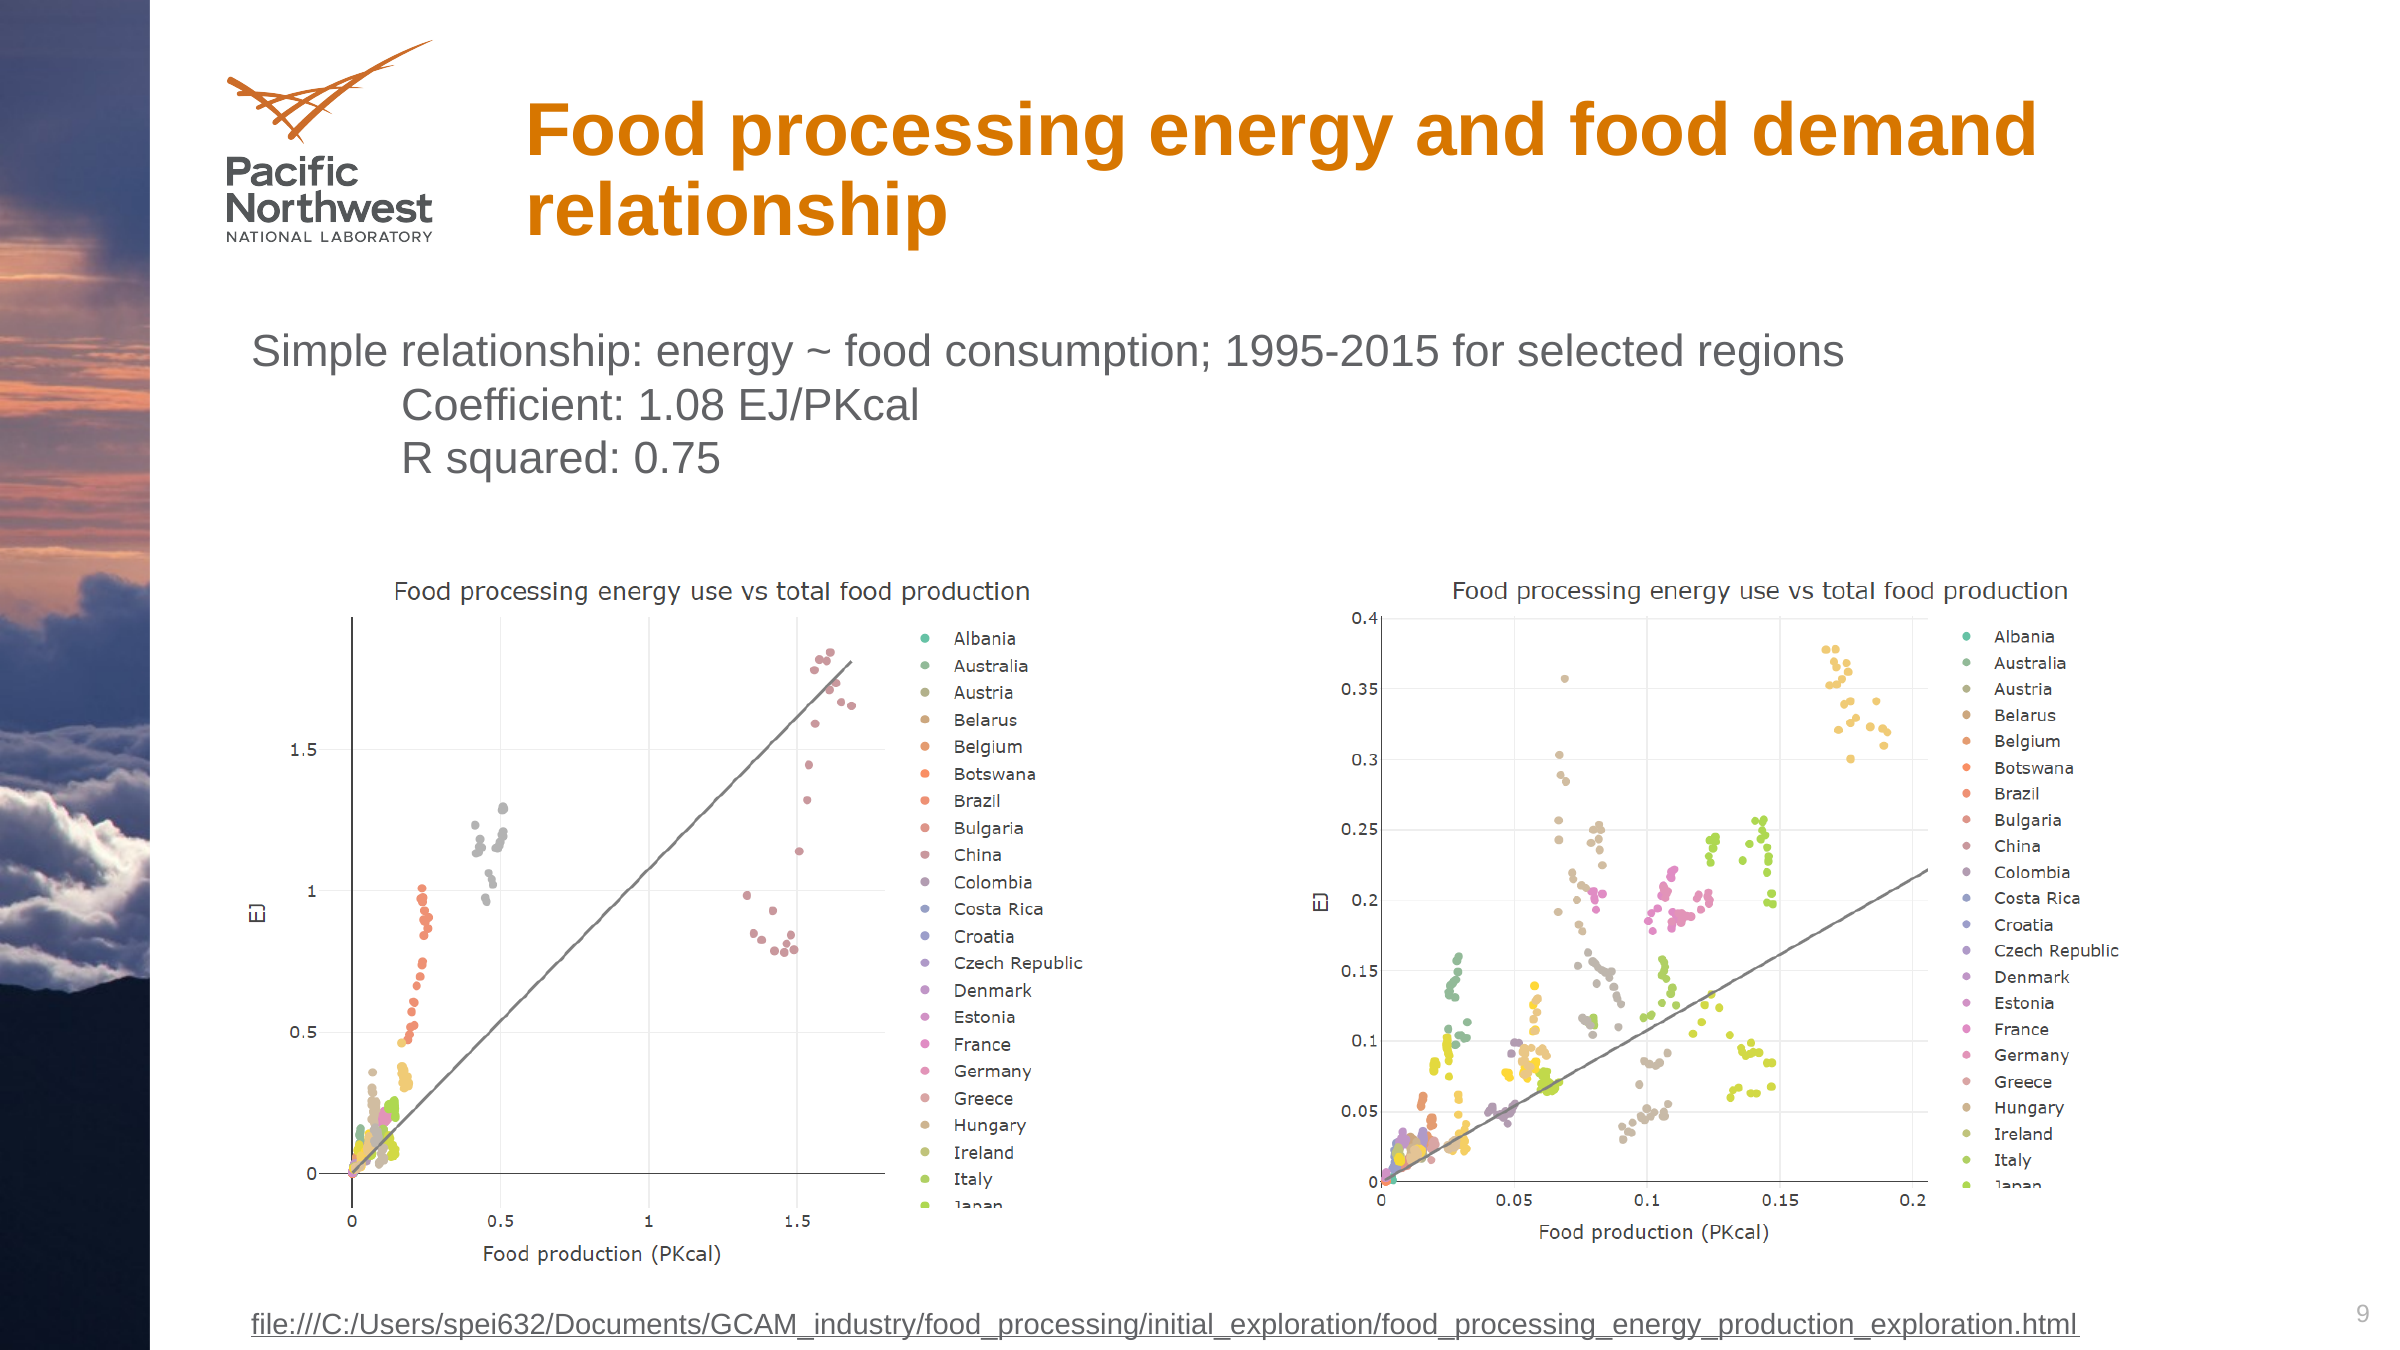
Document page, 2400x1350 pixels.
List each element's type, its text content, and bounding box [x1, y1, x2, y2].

picture [0, 0, 149, 1350]
picture [225, 38, 435, 244]
text_box Simple relationship: energy ~ food consumption; 1995-2015 for selected regions Coefficient: 1.08 EJ/PKcal R squared: 0.75 [236, 313, 2285, 491]
title Food processing energy and food demand relationship [525, 44, 2325, 260]
picture [229, 575, 1105, 1275]
slide_number 9 [2295, 1275, 2370, 1350]
text_box file:///C:/Users/spei632/Documents/GCAM_industry/food_processing/initial_exploration/food_processing_energy_production_exploration.html [236, 1297, 2118, 1348]
picture [1295, 575, 2123, 1248]
